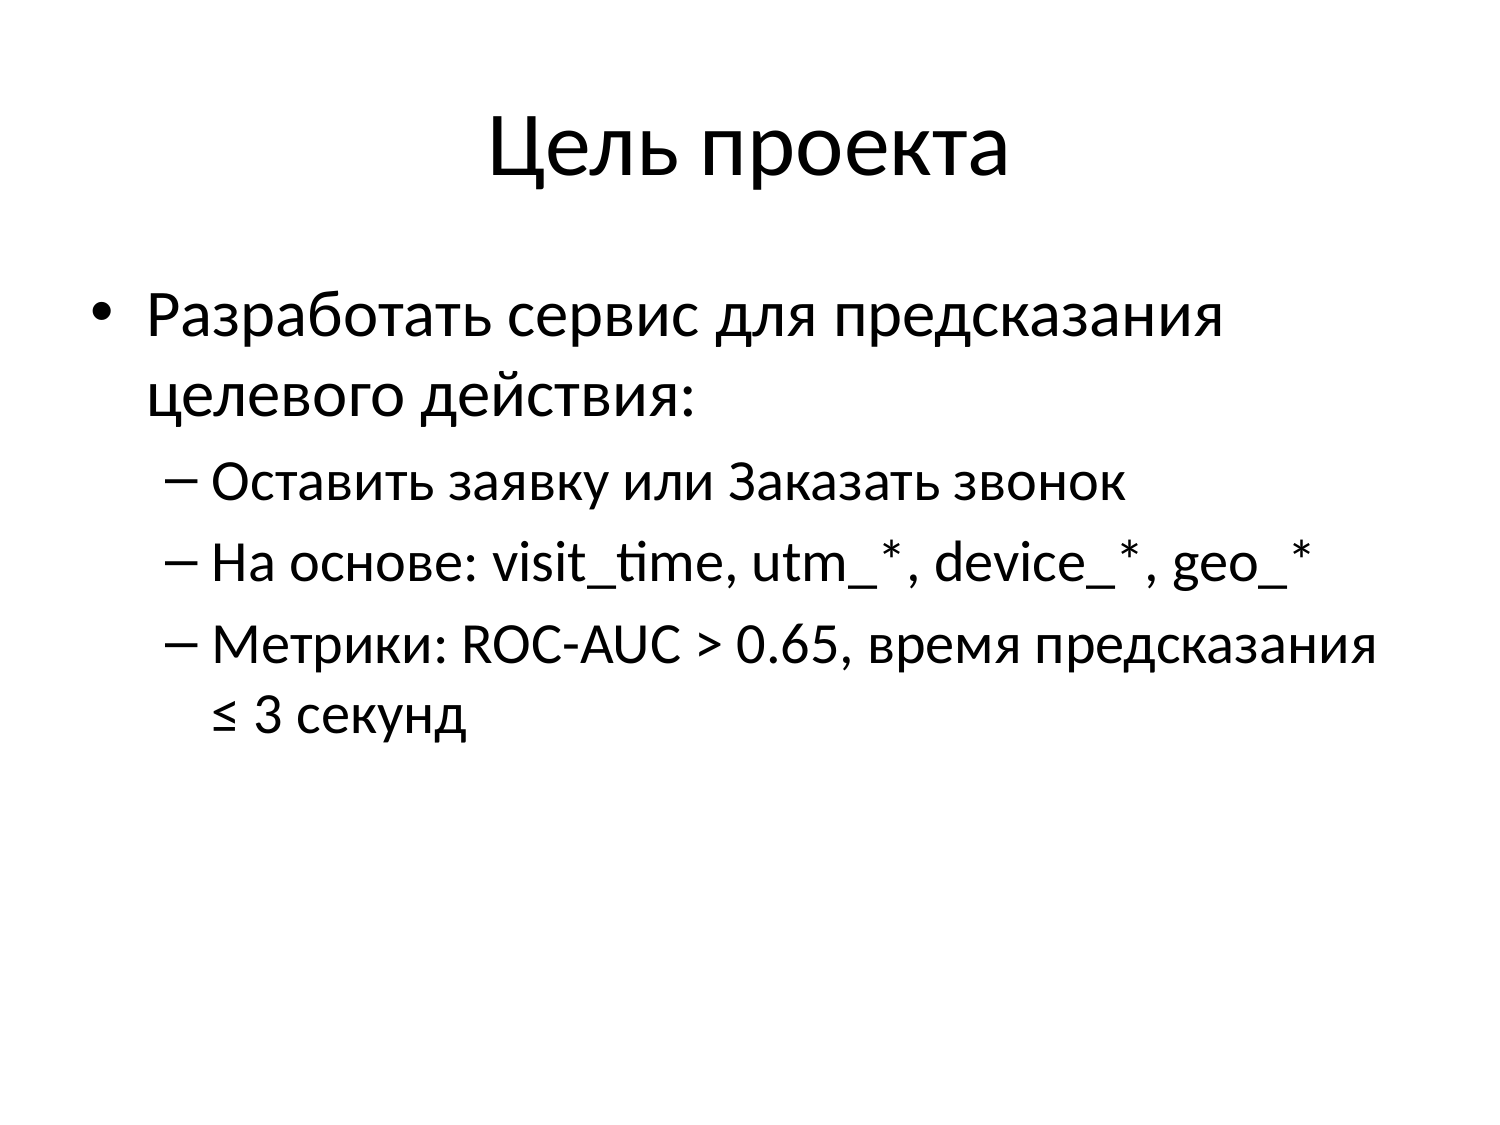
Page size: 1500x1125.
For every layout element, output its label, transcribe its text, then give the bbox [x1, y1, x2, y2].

list Разработать сервис для предсказания целевого действия: Оставить заявку или Заказать звонок На основе: visit_time, utm_*, device_*, geo_* Метрики: ROC-AUC > 0.65, время предсказания ≤ 3 секунд [75, 262, 1425, 1005]
title Цель проекта [75, 45, 1425, 233]
